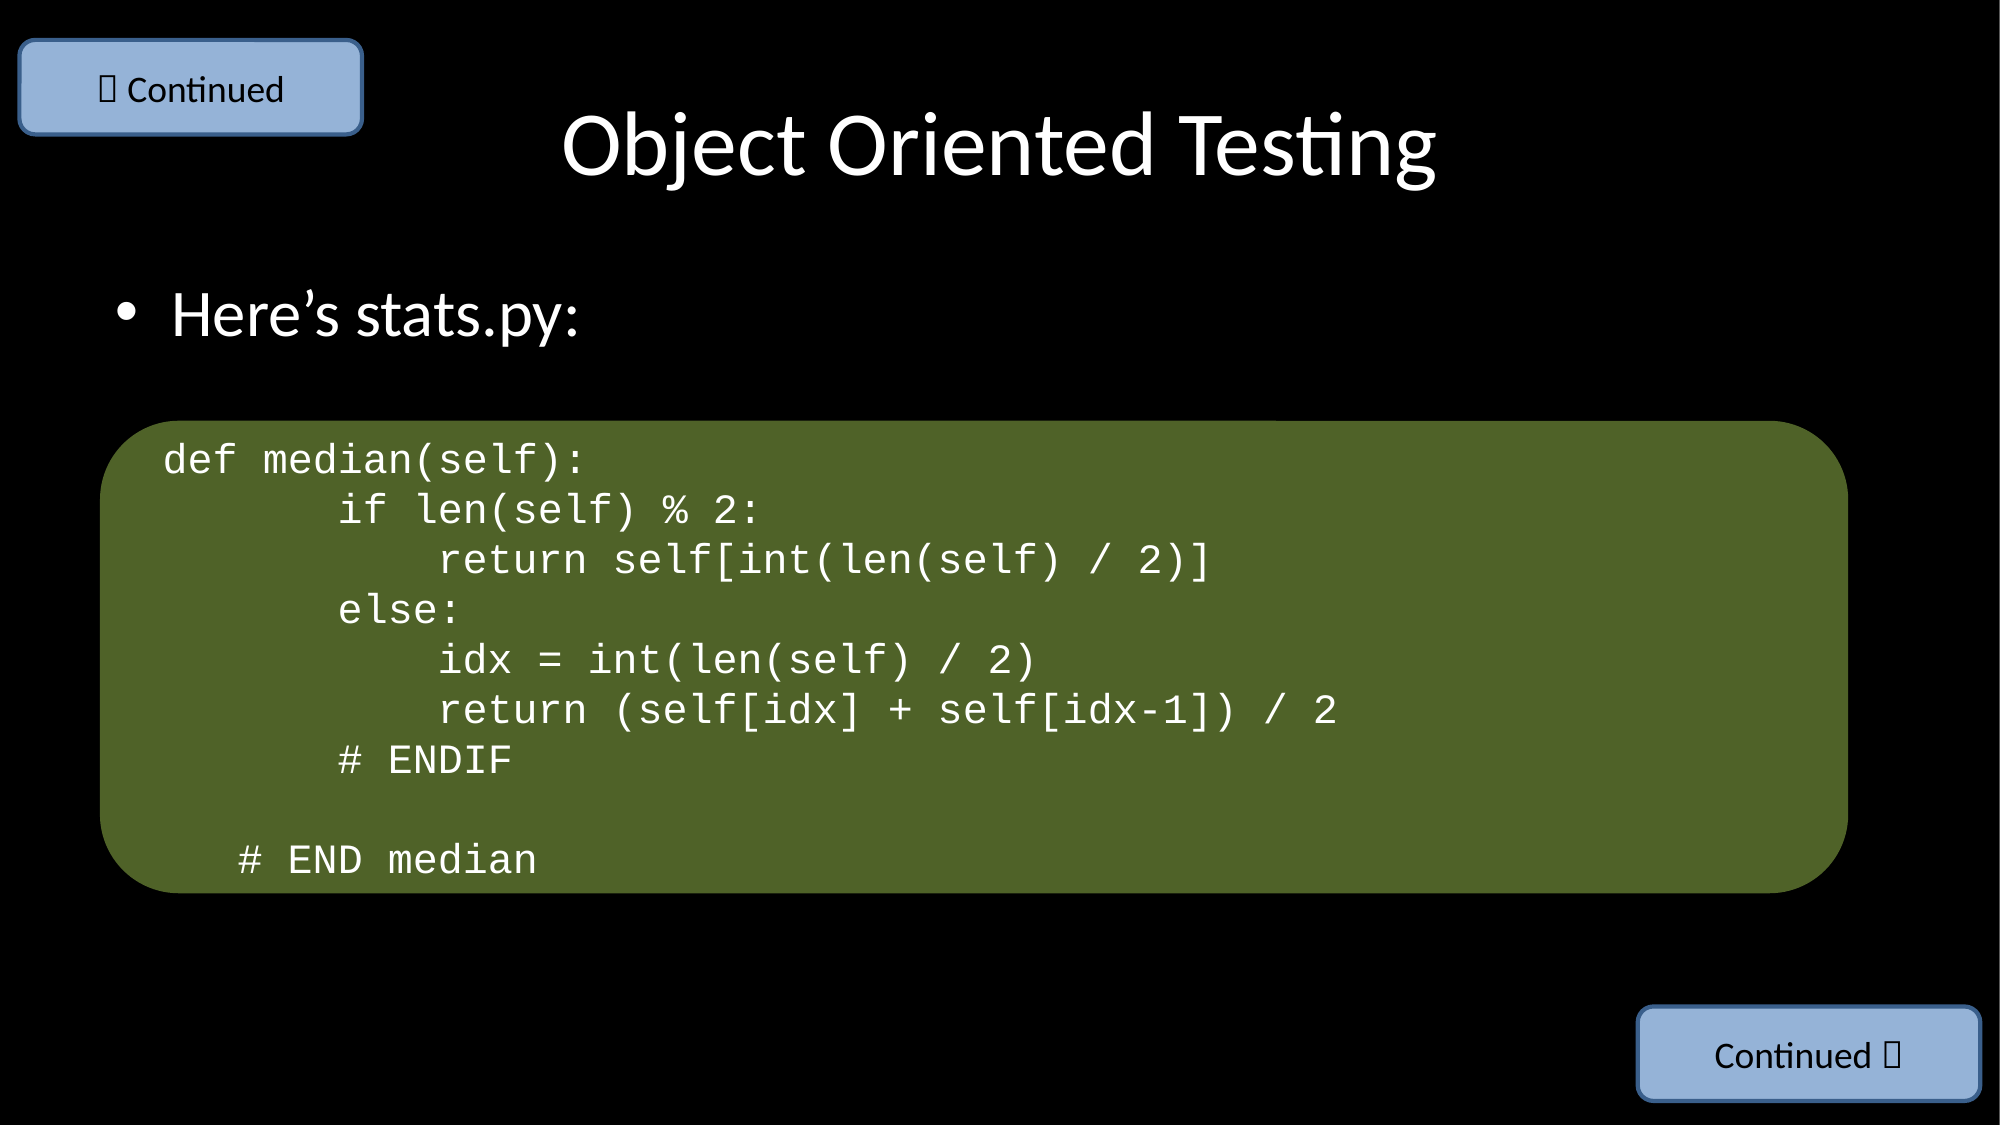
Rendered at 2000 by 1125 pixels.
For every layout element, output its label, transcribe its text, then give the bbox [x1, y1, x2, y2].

text_box def median(self): if len(self) % 2: return self[int(len(self) / 2)] else: idx = int(len(self) / 2) return (self[idx] + self[idx-1]) / 2 # ENDIF # END median [97, 418, 1851, 896]
title Object Oriented Testing [99, 45, 1900, 233]
list Here’s stats.py: [99, 262, 1900, 1005]
text_box  Continued [17, 37, 365, 137]
text_box Continued  [1635, 1004, 1983, 1104]
